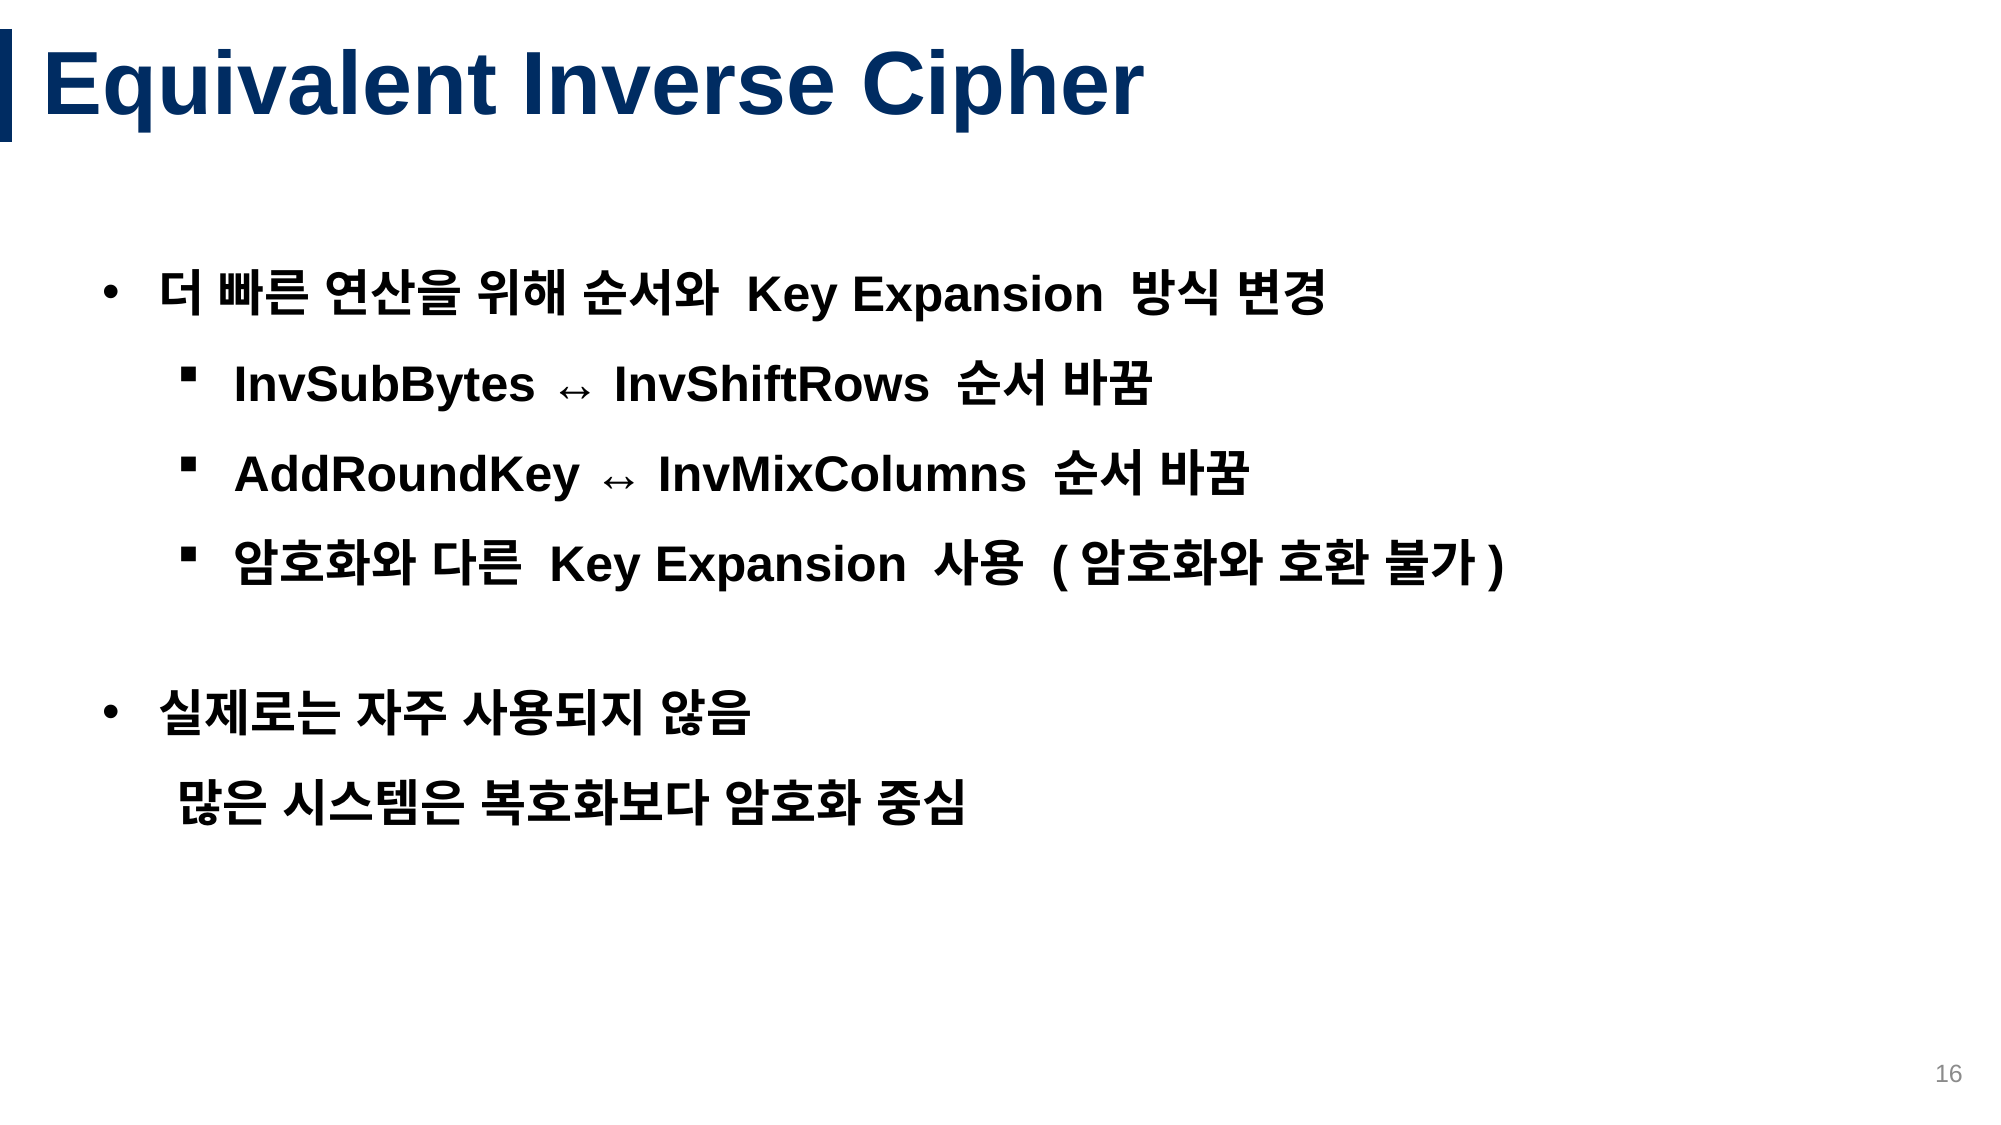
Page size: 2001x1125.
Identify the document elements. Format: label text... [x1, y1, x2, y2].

title Equivalent Inverse Cipher [27, 28, 2000, 142]
text_box 더 빠른 연산을 위해 순서와 Key Expansion 방식 변경 InvSubBytes ↔ InvShiftRows 순서 바꿈 AddRoundKey ↔ InvMixColumns 순서 바꿈 암호화와 다른 Key Expansion 사용 (암호화와 호환 불가) 실제로는 자주 사용되지 않음 많은 시스템은 복호화보다 암호화 중심 [87, 193, 1520, 839]
slide_number 16 [1527, 1042, 1978, 1103]
